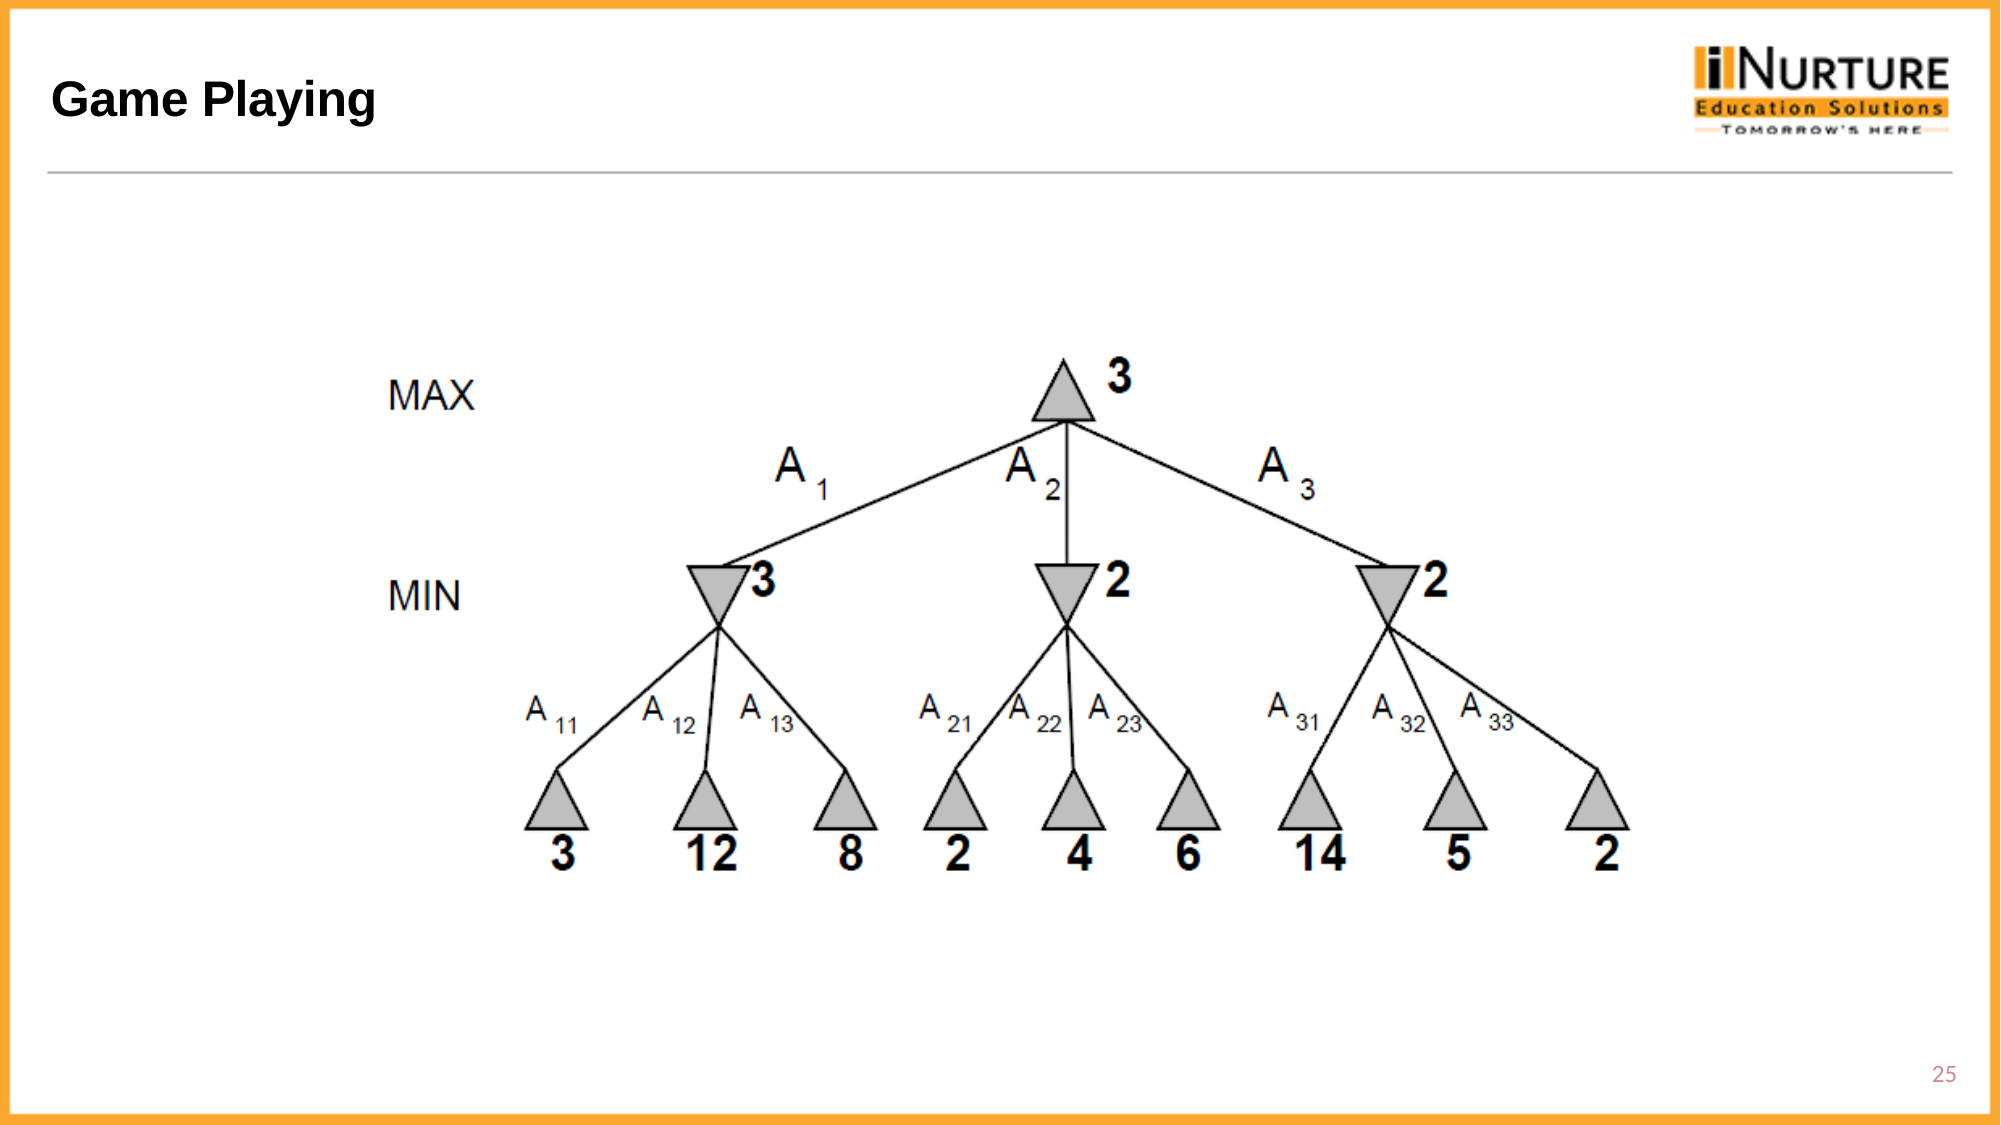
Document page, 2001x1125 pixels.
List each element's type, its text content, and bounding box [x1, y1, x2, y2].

slide_number 25 [1901, 1042, 1973, 1103]
picture [0, 0, 2001, 1125]
text_box Game Playing [33, 59, 1716, 134]
